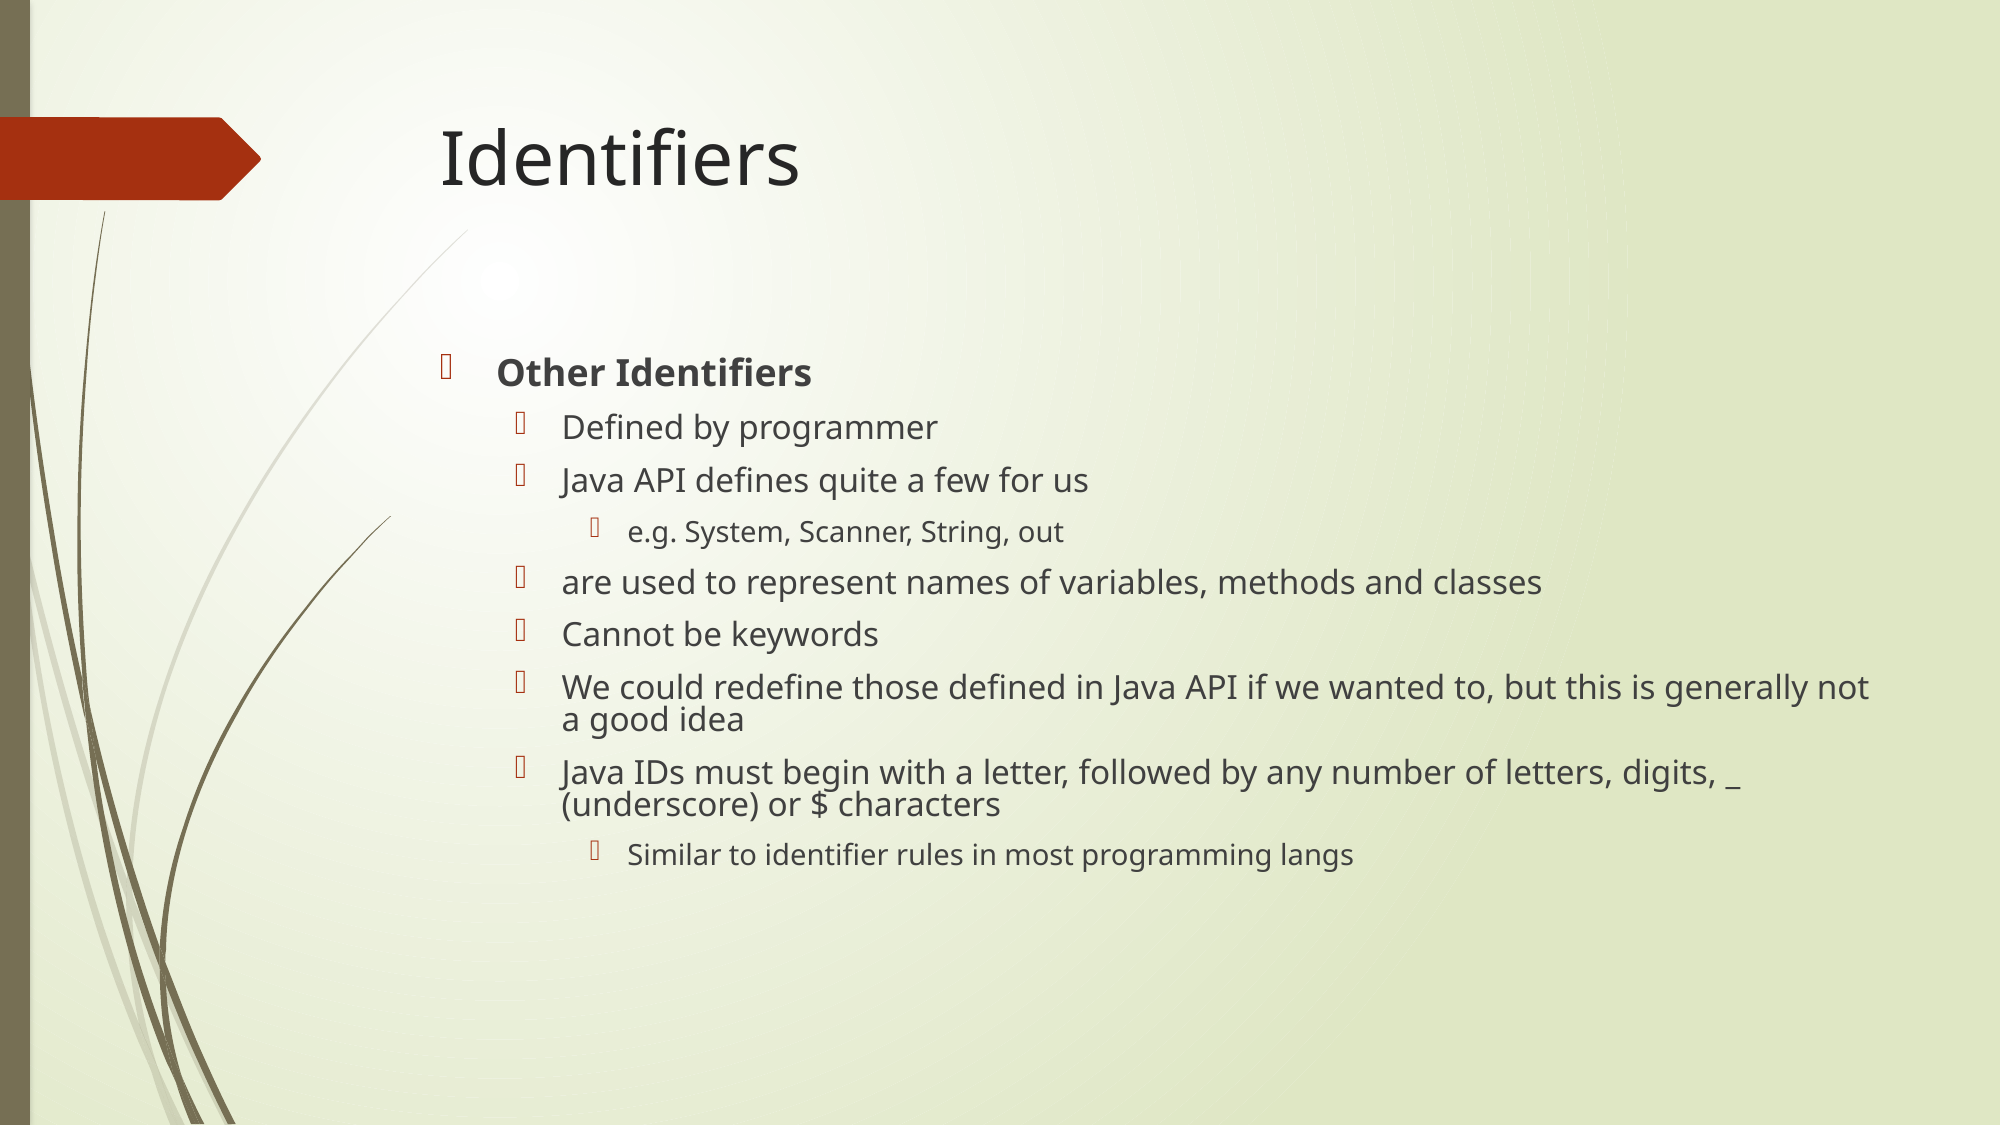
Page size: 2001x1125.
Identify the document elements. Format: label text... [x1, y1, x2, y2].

title Identifiers [425, 102, 1888, 313]
list Other Identifiers Defined by programmer Java API defines quite a few for us e.g. System, Scanner, String, out are used to represent names of variables, methods and classes Cannot be keywords We could redefine those defined in Java API if we wanted to, but this is generally not a good idea Java IDs must begin with a letter, followed by any number of letters, digits, _ (underscore) or $ characters Similar to identifier rules in most programming langs [424, 350, 1888, 970]
